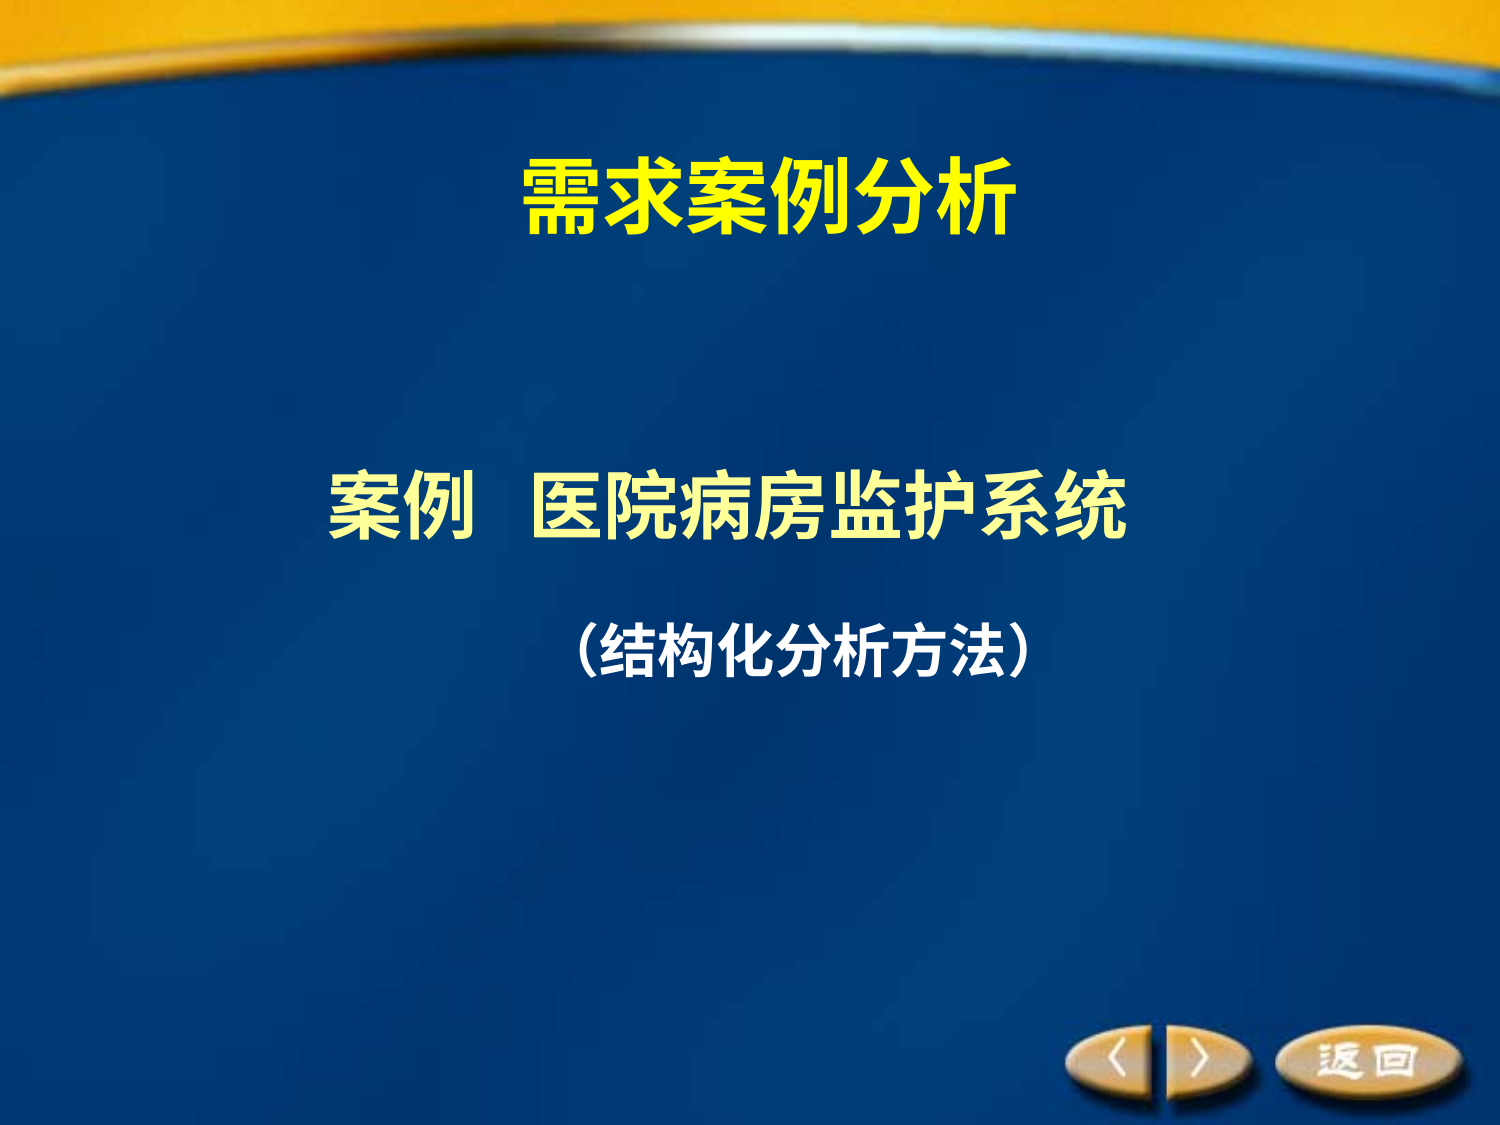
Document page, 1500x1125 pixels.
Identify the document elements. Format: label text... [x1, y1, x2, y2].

picture [0, 0, 1500, 1125]
text_box [1279, 1029, 1446, 1092]
text_box [1068, 1029, 1144, 1093]
title 需求案例分析 [131, 99, 1407, 288]
text_box [1165, 1029, 1241, 1093]
text_box 案例 医院病房监护系统 （结构化分析方法） [312, 423, 1337, 813]
